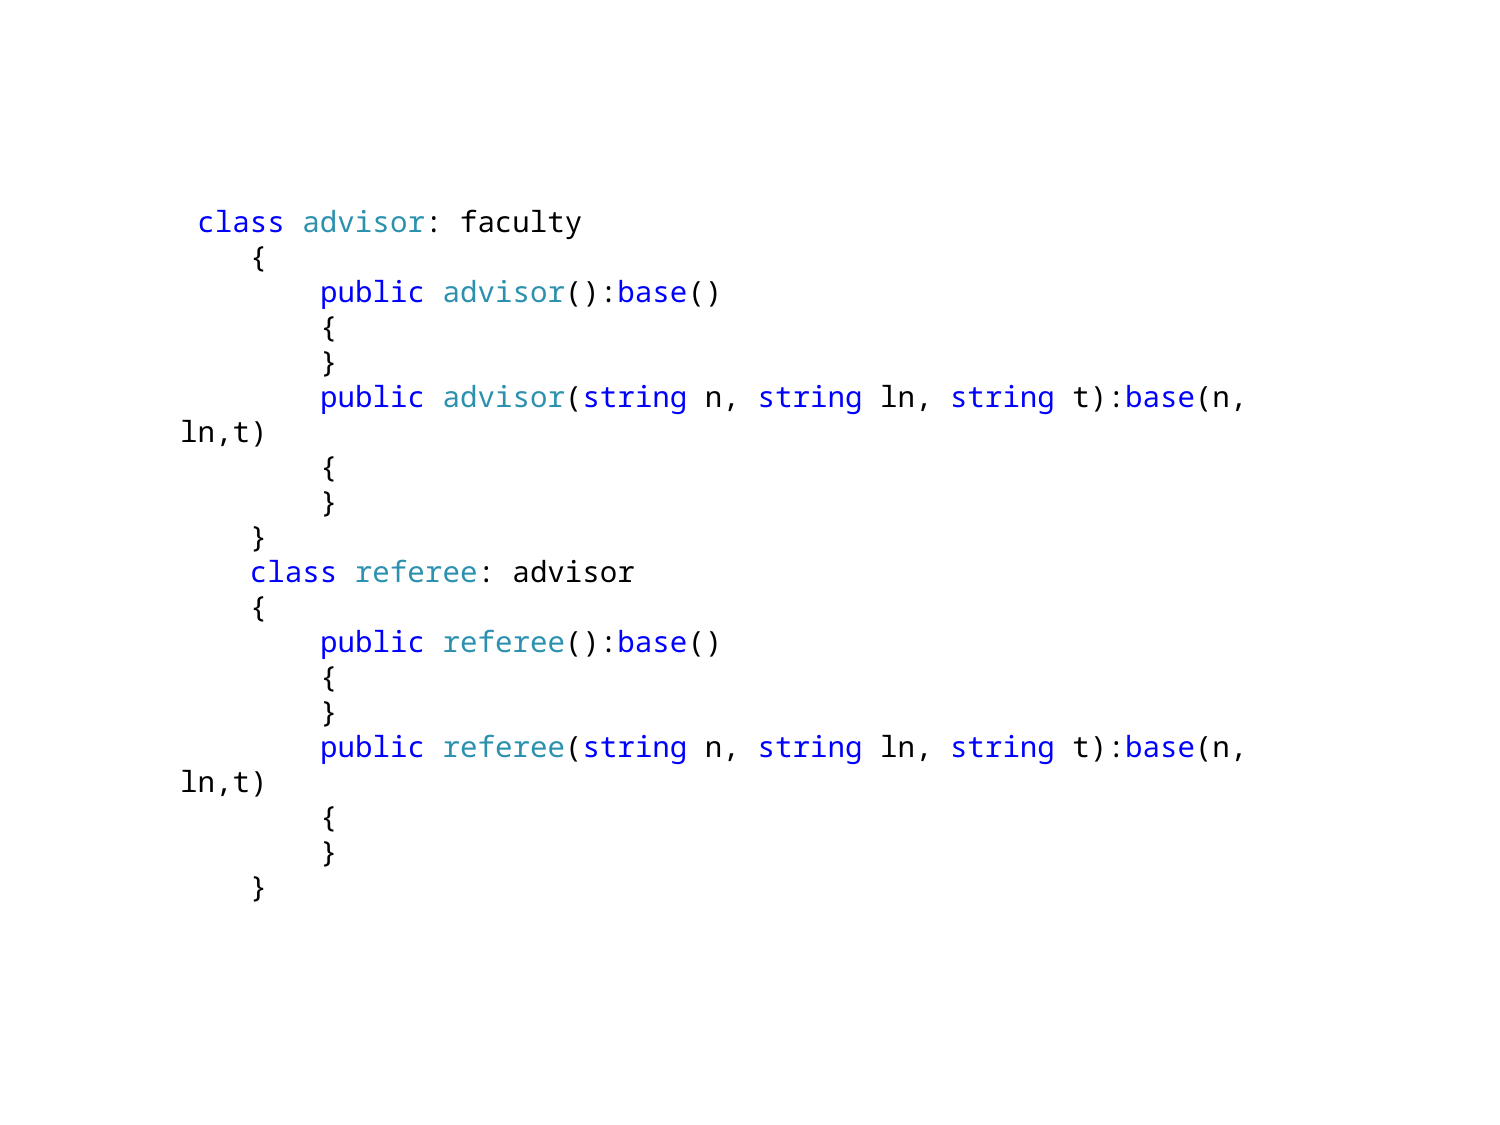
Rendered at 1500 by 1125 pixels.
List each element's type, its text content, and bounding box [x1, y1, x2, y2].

text_box class advisor: faculty { public advisor():base() { } public advisor(string n, string ln, string t):base(n, ln,t) { } } class referee: advisor { public referee():base() { } public referee(string n, string ln, string t):base(n, ln,t) { } } [165, 196, 1335, 911]
